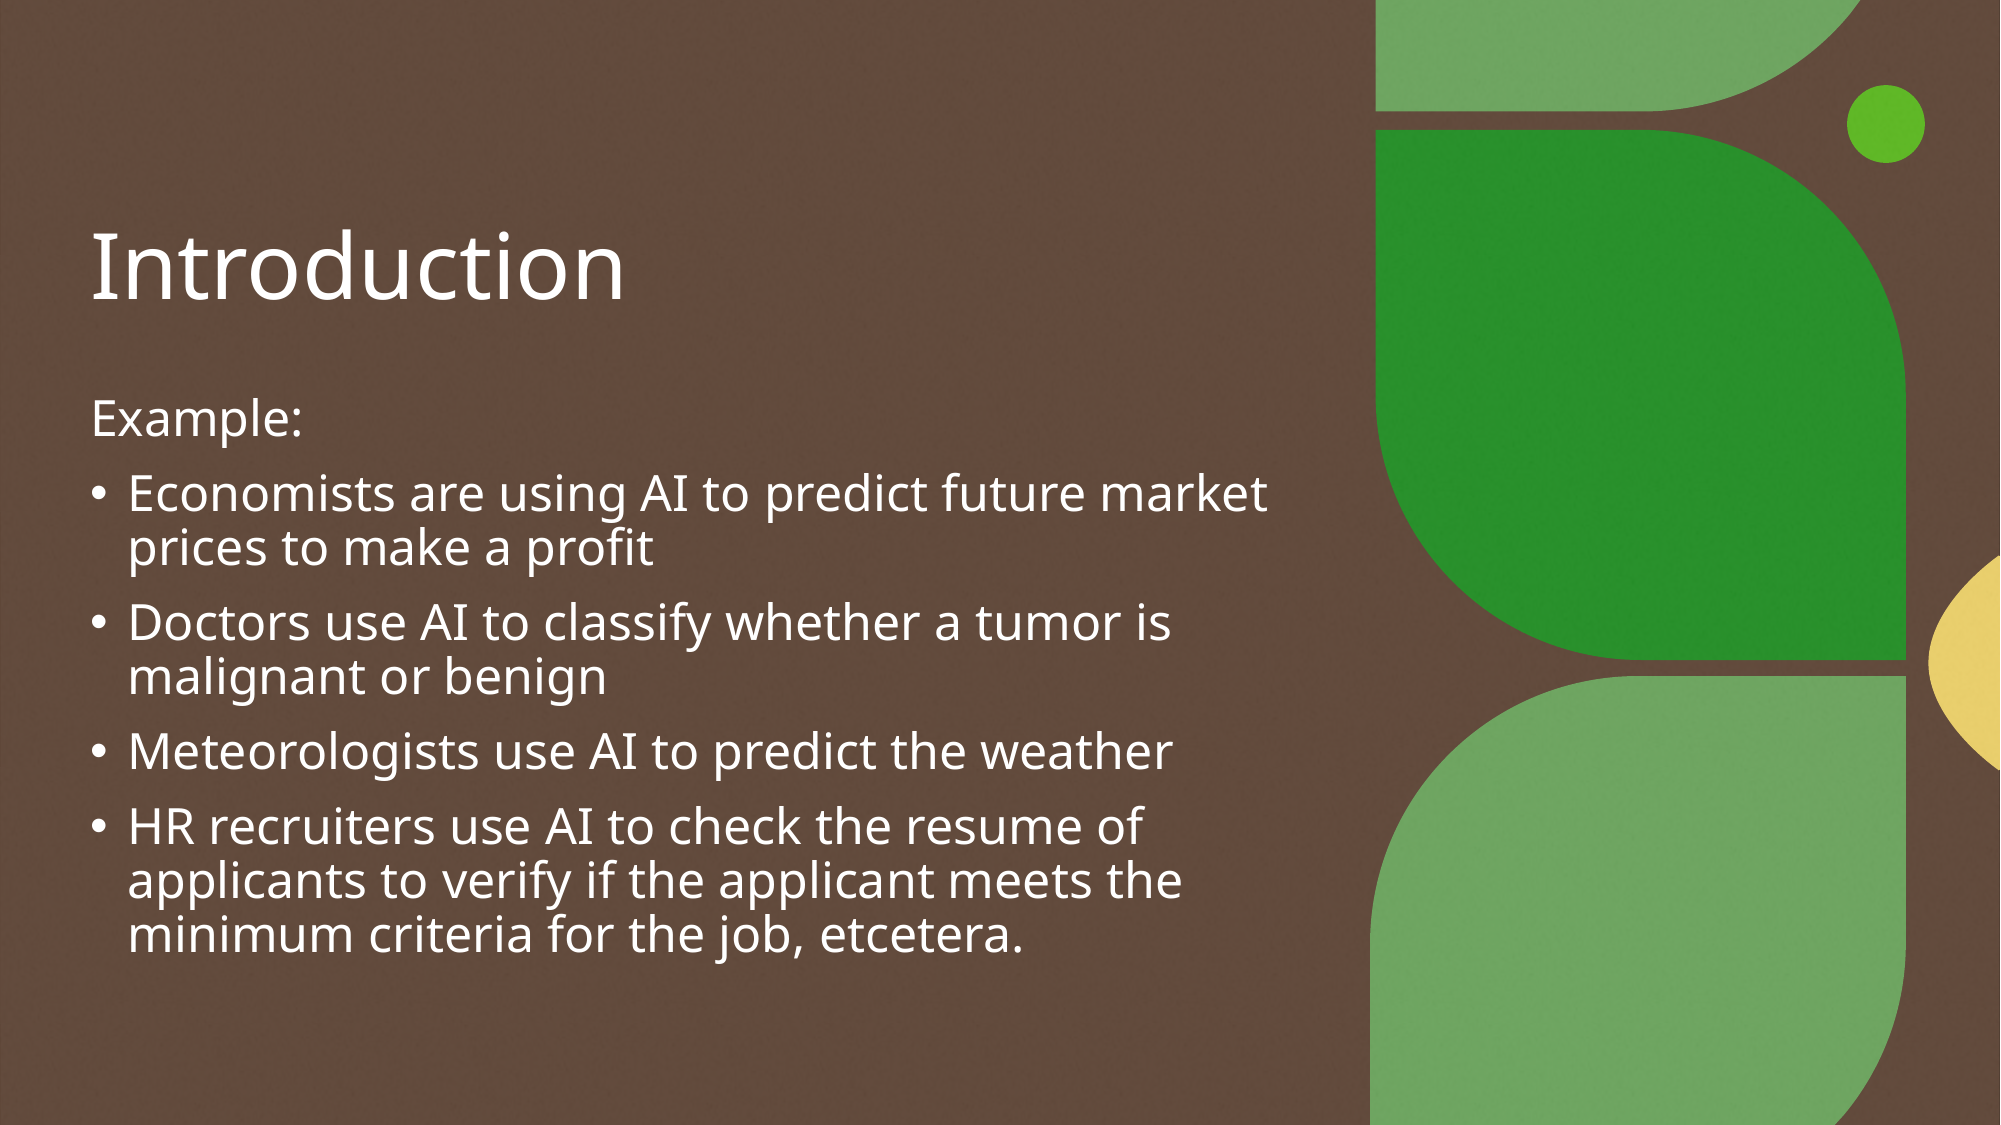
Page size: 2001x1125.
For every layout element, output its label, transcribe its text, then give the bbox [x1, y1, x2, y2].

list Example: Economists are using AI to predict future market prices to make a profit Doctors use AI to classify whether a tumor is malignant or benign Meteorologists use AI to predict the weather HR recruiters use AI to check the resume of applicants to verify if the applicant meets the minimum criteria for the job, etcetera. [75, 386, 1336, 1056]
title Introduction [75, 109, 1336, 327]
